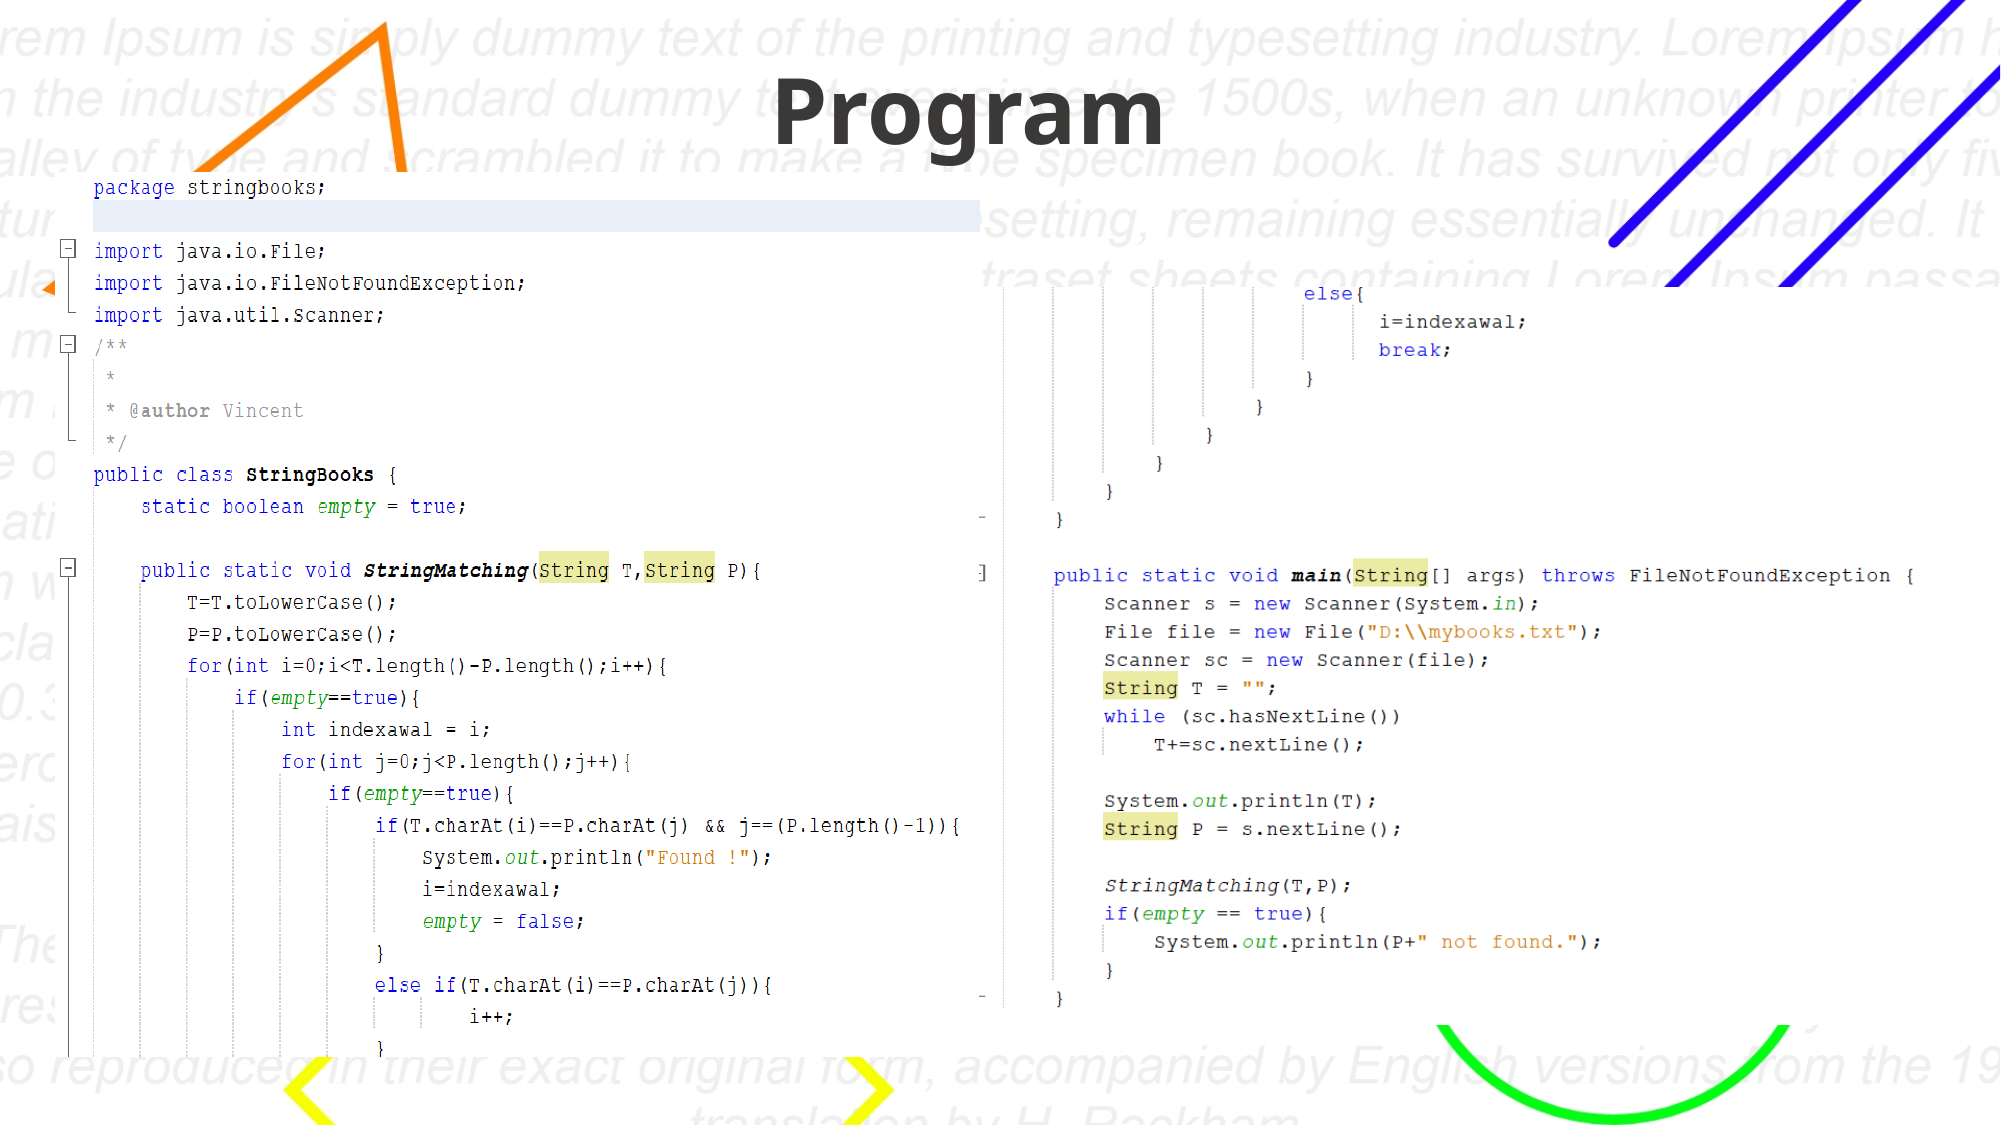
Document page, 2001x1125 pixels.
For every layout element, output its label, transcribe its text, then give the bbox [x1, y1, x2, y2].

picture [0, 0, 2001, 1125]
text_box Program [755, 35, 1245, 196]
